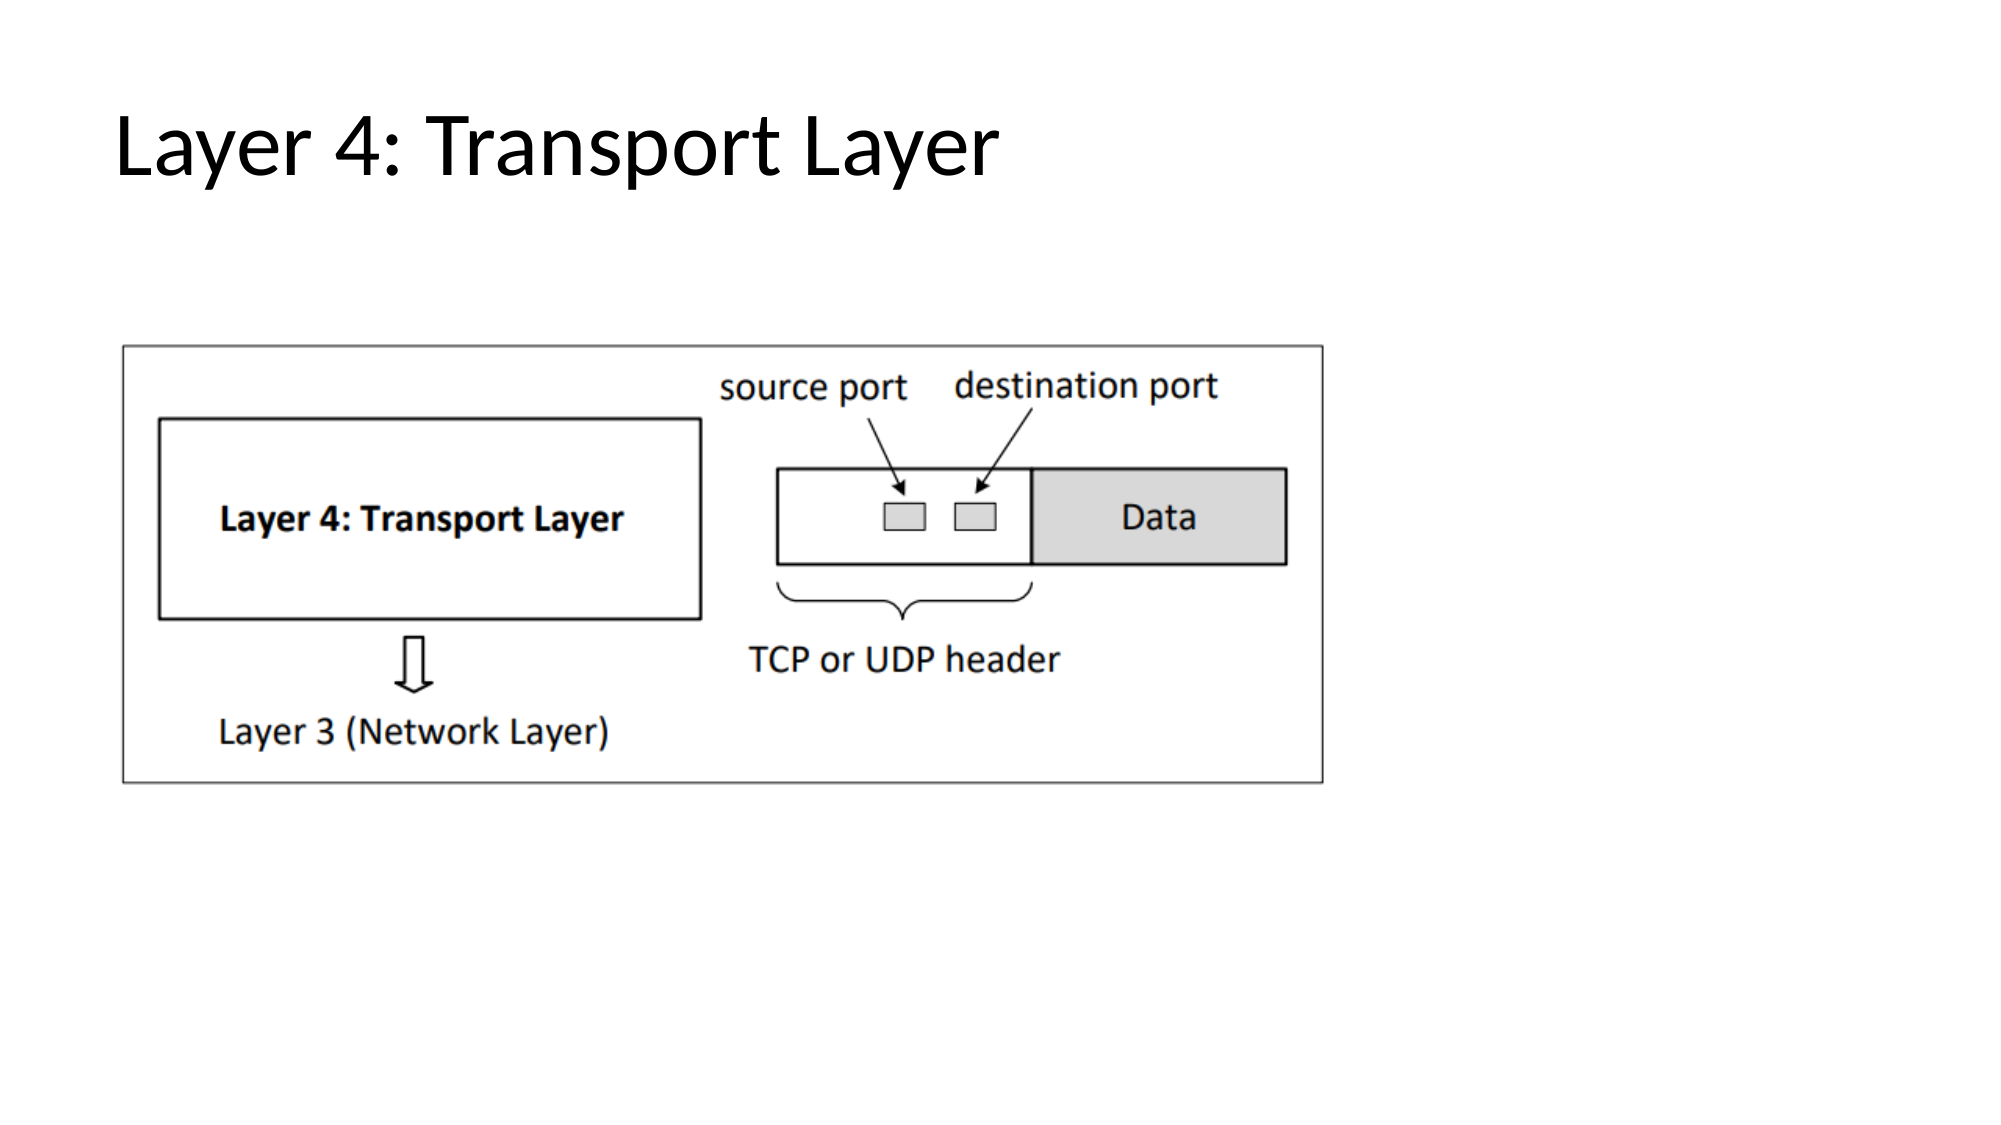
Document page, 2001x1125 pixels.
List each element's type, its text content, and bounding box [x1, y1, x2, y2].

title Layer 4: Transport Layer [99, 45, 1900, 233]
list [103, 326, 1341, 799]
